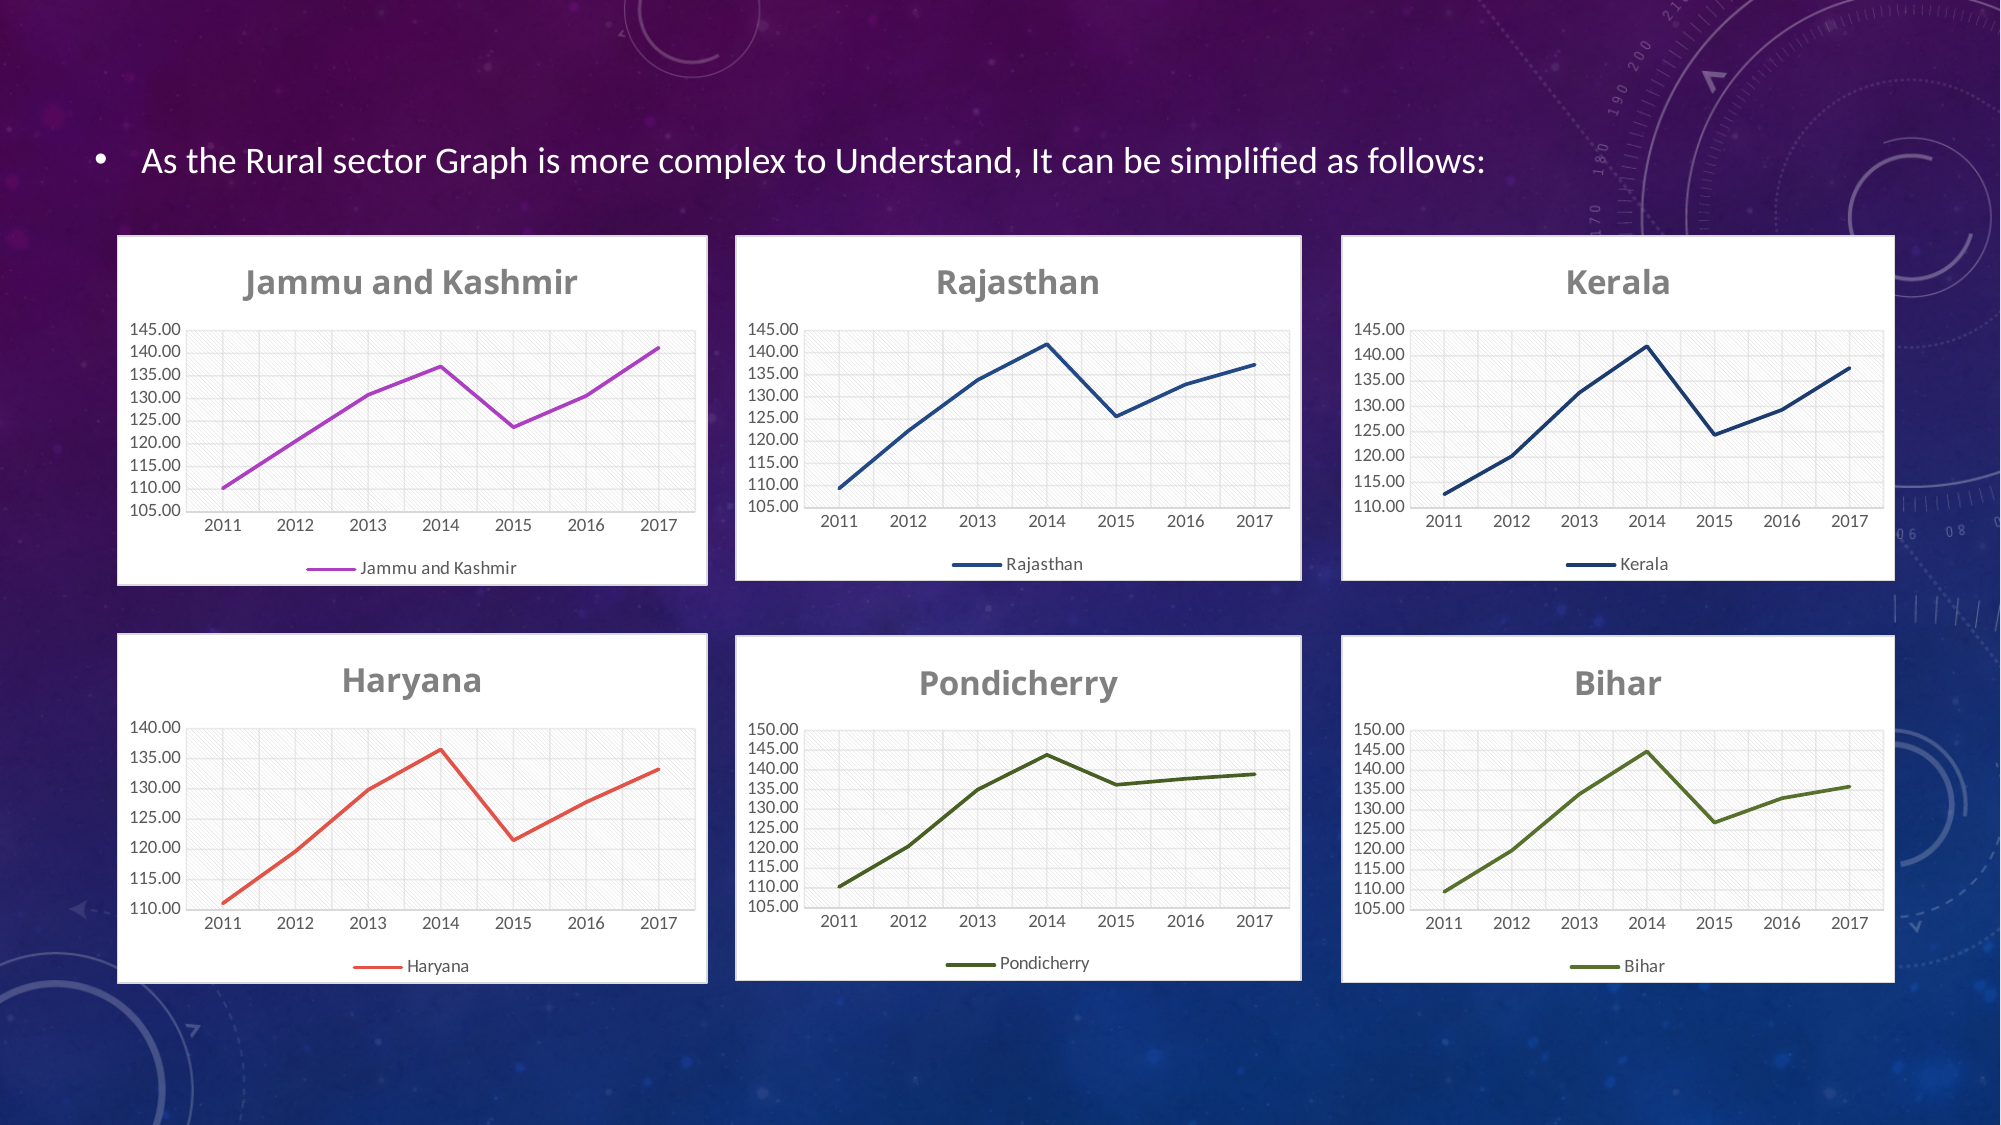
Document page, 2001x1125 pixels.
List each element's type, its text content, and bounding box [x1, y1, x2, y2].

chart [734, 234, 1302, 582]
chart [734, 634, 1302, 982]
chart [116, 632, 709, 984]
list As the Rural sector Graph is more complex to Understand, It can be simplified as follows: [79, 128, 1742, 251]
picture [0, 0, 2001, 1125]
chart [116, 234, 709, 586]
chart [1341, 634, 1896, 984]
chart [1341, 234, 1896, 582]
